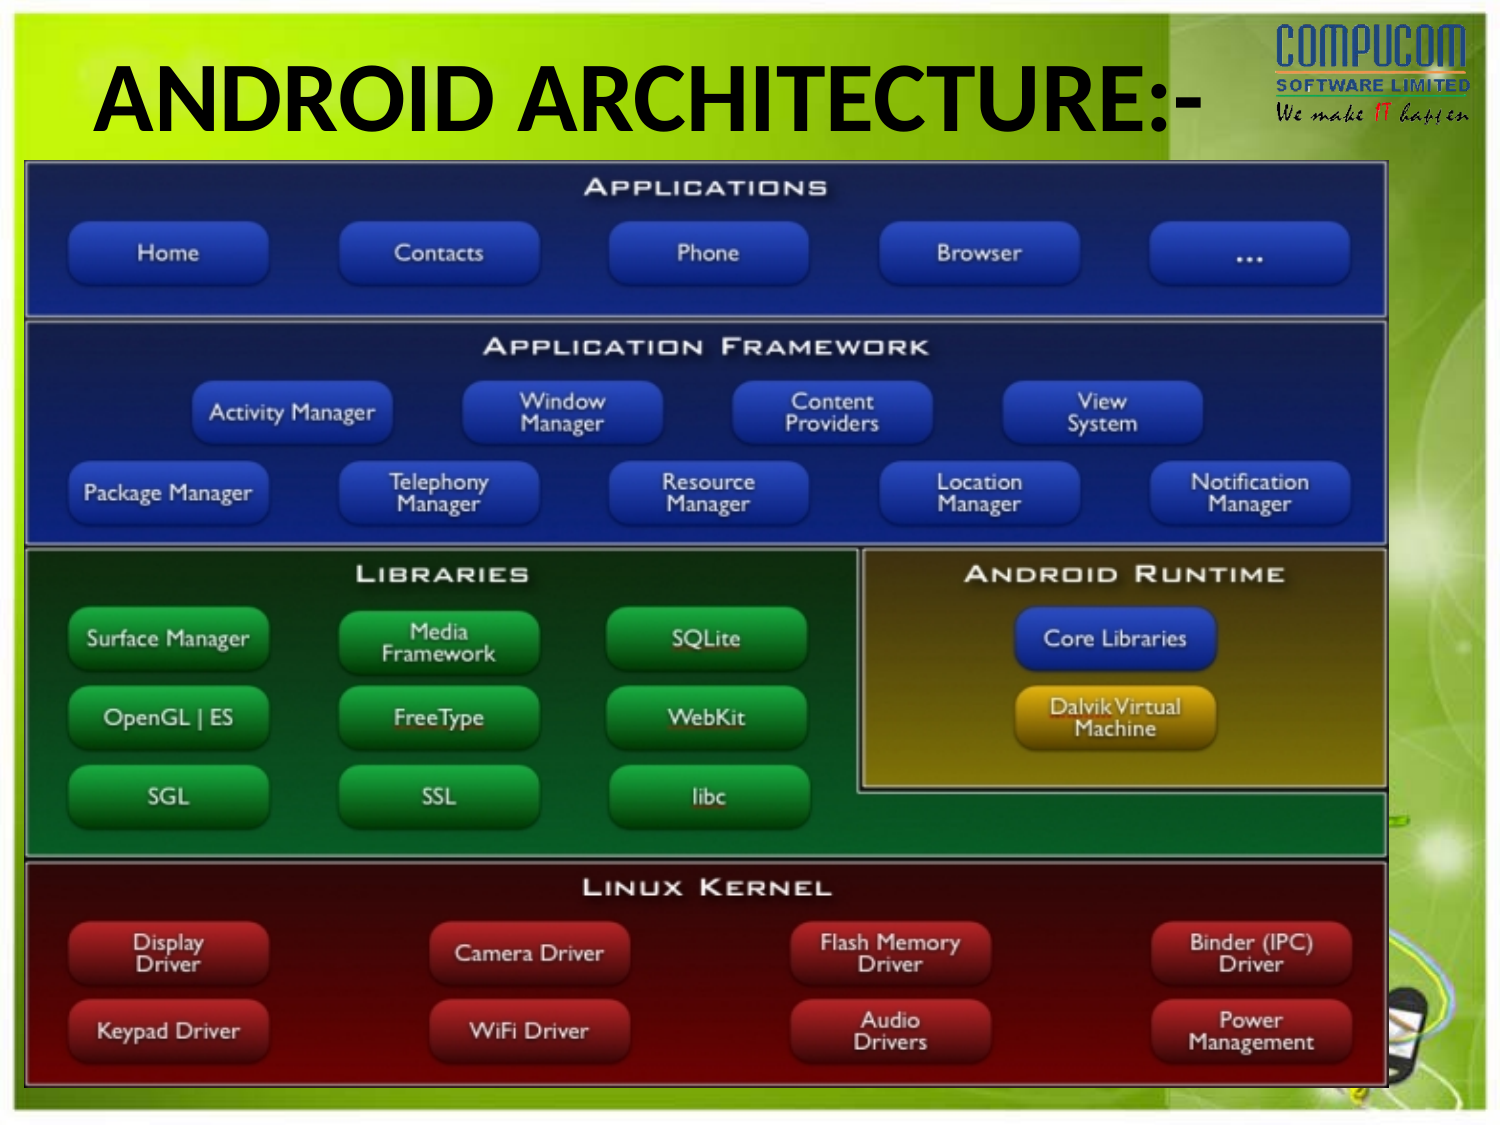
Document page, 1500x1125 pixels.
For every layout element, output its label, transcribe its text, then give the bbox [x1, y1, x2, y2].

text_box Android Architecture:- [78, 23, 1221, 158]
picture [0, 0, 1500, 1125]
